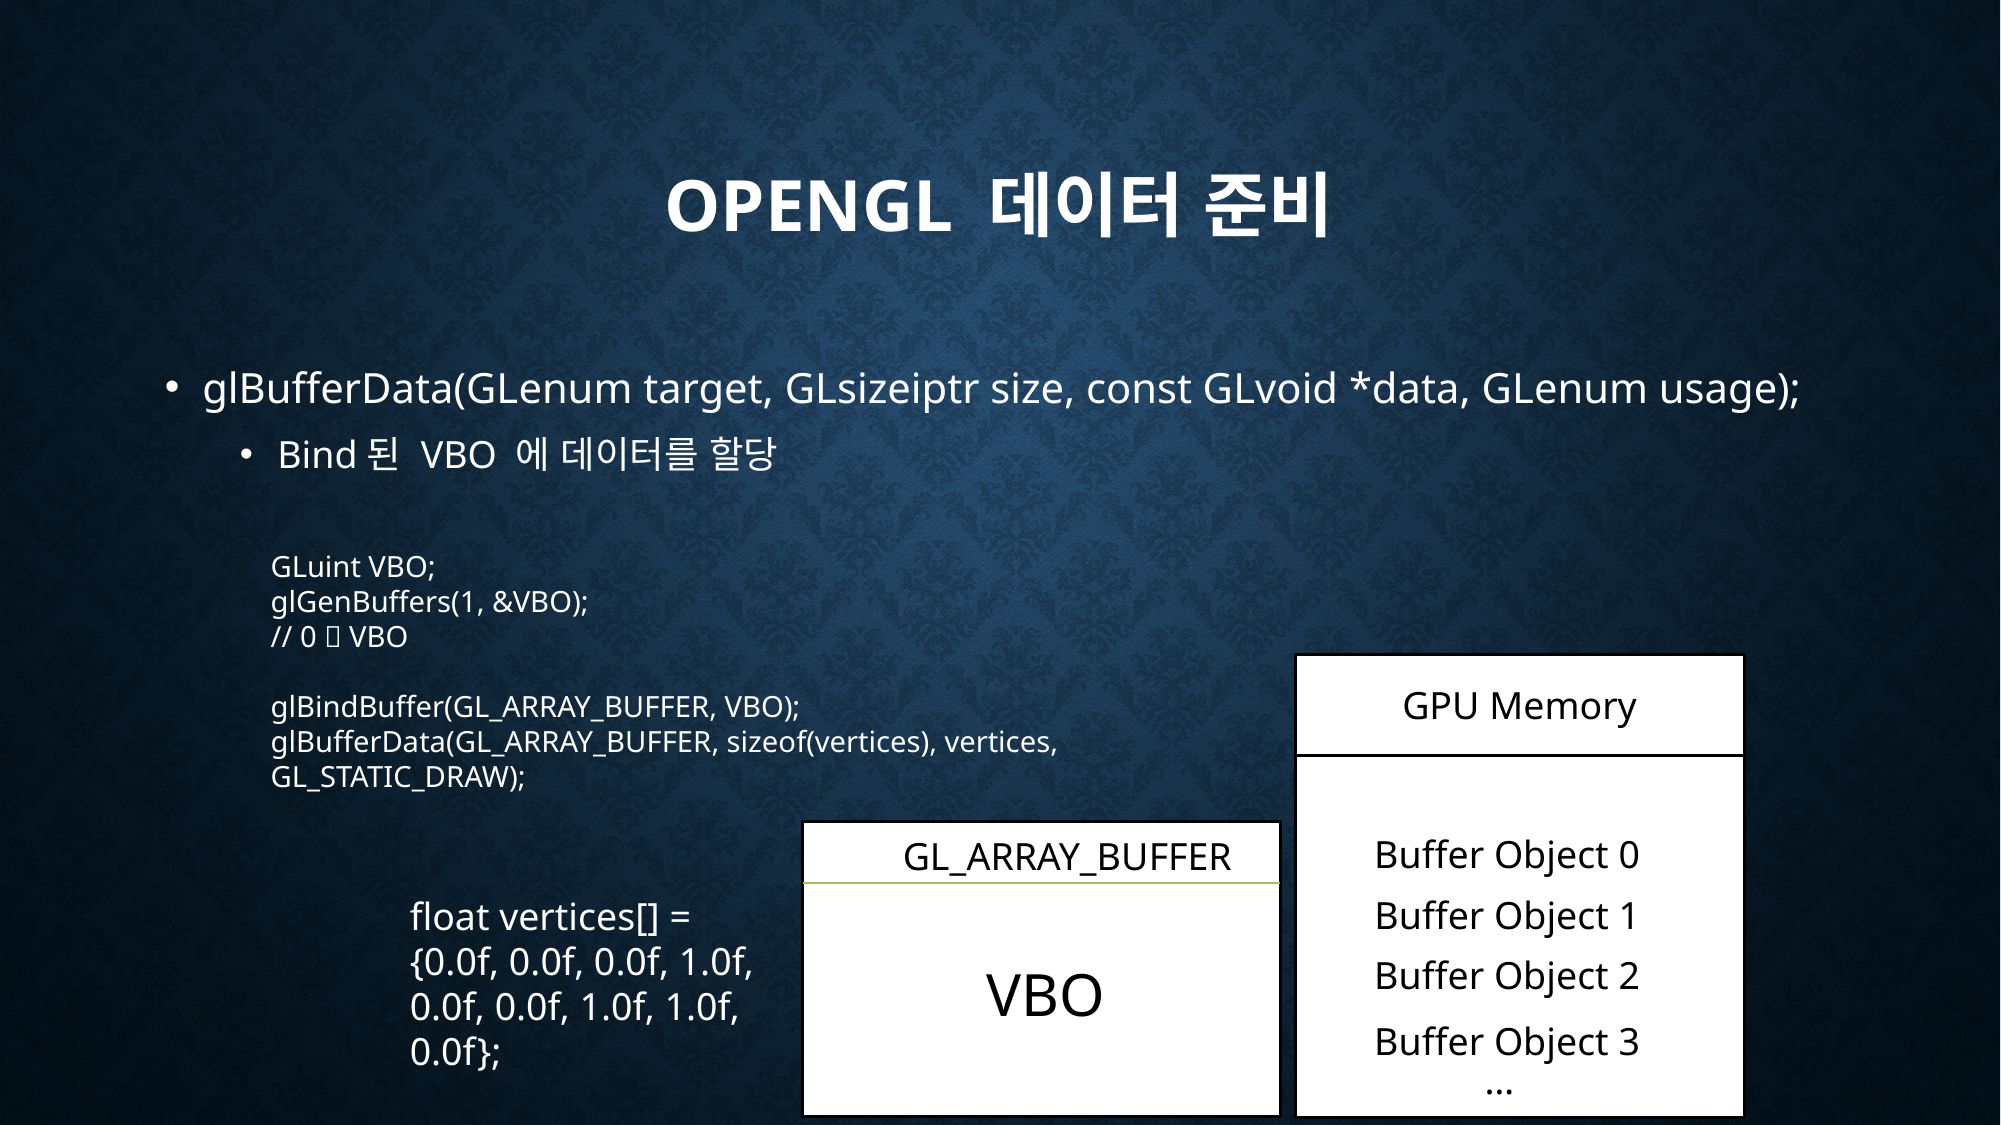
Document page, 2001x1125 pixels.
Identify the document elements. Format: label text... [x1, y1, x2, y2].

text_box float vertices[] = {0.0f, 0.0f, 0.0f, 1.0f, 0.0f, 0.0f, 1.0f, 1.0f, 0.0f}; [394, 885, 770, 1081]
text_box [1294, 653, 1745, 1119]
title OpenGL 데이터 준비 [149, 99, 1849, 318]
list glBufferData(GLenum target, GLsizeiptr size, const GLvoid *data, GLenum usage); Bind된 VBO 에 데이터를 할당 [149, 343, 1849, 950]
text_box GLuint VBO; glGenBuffers(1, &VBO); // 0  VBO glBindBuffer(GL_ARRAY_BUFFER, VBO); glBufferData(GL_ARRAY_BUFFER, sizeof(vertices), vertices, GL_STATIC_DRAW); [255, 541, 1319, 871]
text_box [802, 820, 1281, 1117]
